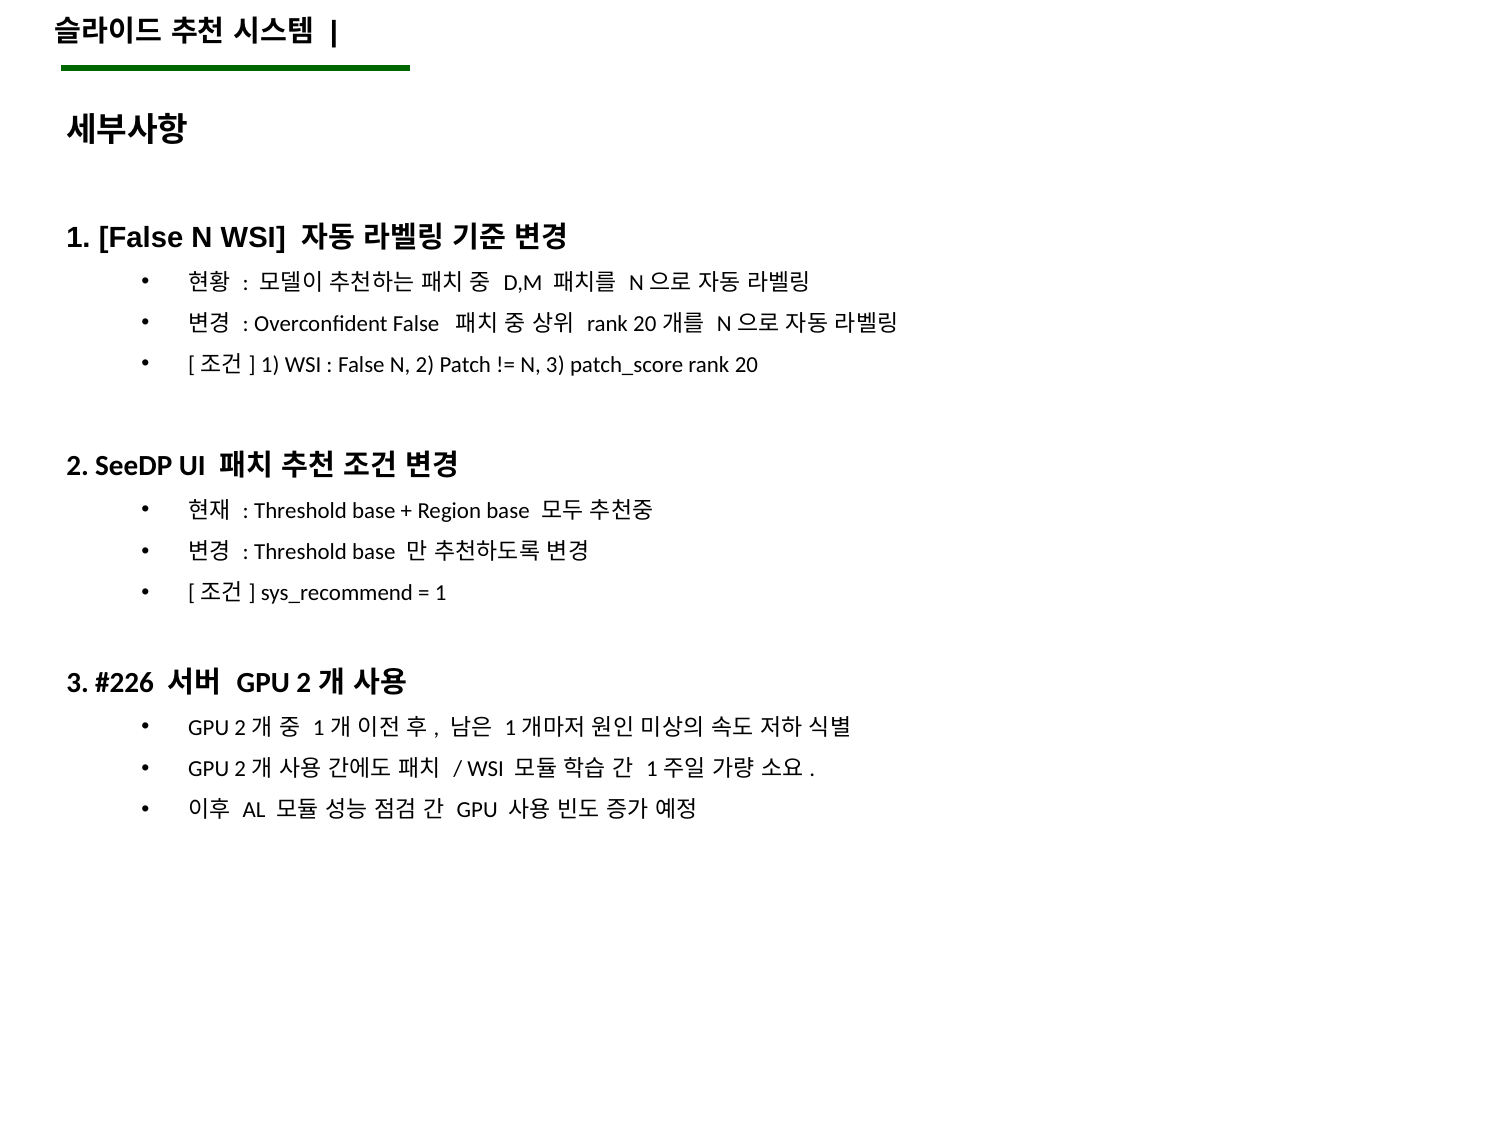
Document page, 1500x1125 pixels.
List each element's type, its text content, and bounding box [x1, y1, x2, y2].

text_box 슬라이드 추천 시스템 | [40, 4, 1085, 55]
text_box 세부사항 1. [False N WSI] 자동 라벨링 기준 변경 현황 : 모델이 추천하는 패치 중 D,M 패치를 N으로 자동 라벨링 변경 : Overconfident False 패치 중 상위 rank 20개를 N으로 자동 라벨링 [조건] 1) WSI : False N, 2) Patch != N, 3) patch_score rank 20 2. SeeDP UI 패치 추천 조건 변경 현재 : Threshold base + Region base 모두 추천중 변경 : Threshold base 만 추천하도록 변경 [조건] sys_recommend = 1 3. #226 서버 GPU 2개 사용 GPU 2개 중 1개 이전 후, 남은 1개마저 원인 미상의 속도 저하 식별 GPU 2개 사용 간에도 패치 / WSI 모듈 학습 간 1주일 가량 소요. 이후 AL 모듈 성능 점검 간 GPU 사용 빈도 증가 예정 [51, 81, 1492, 935]
